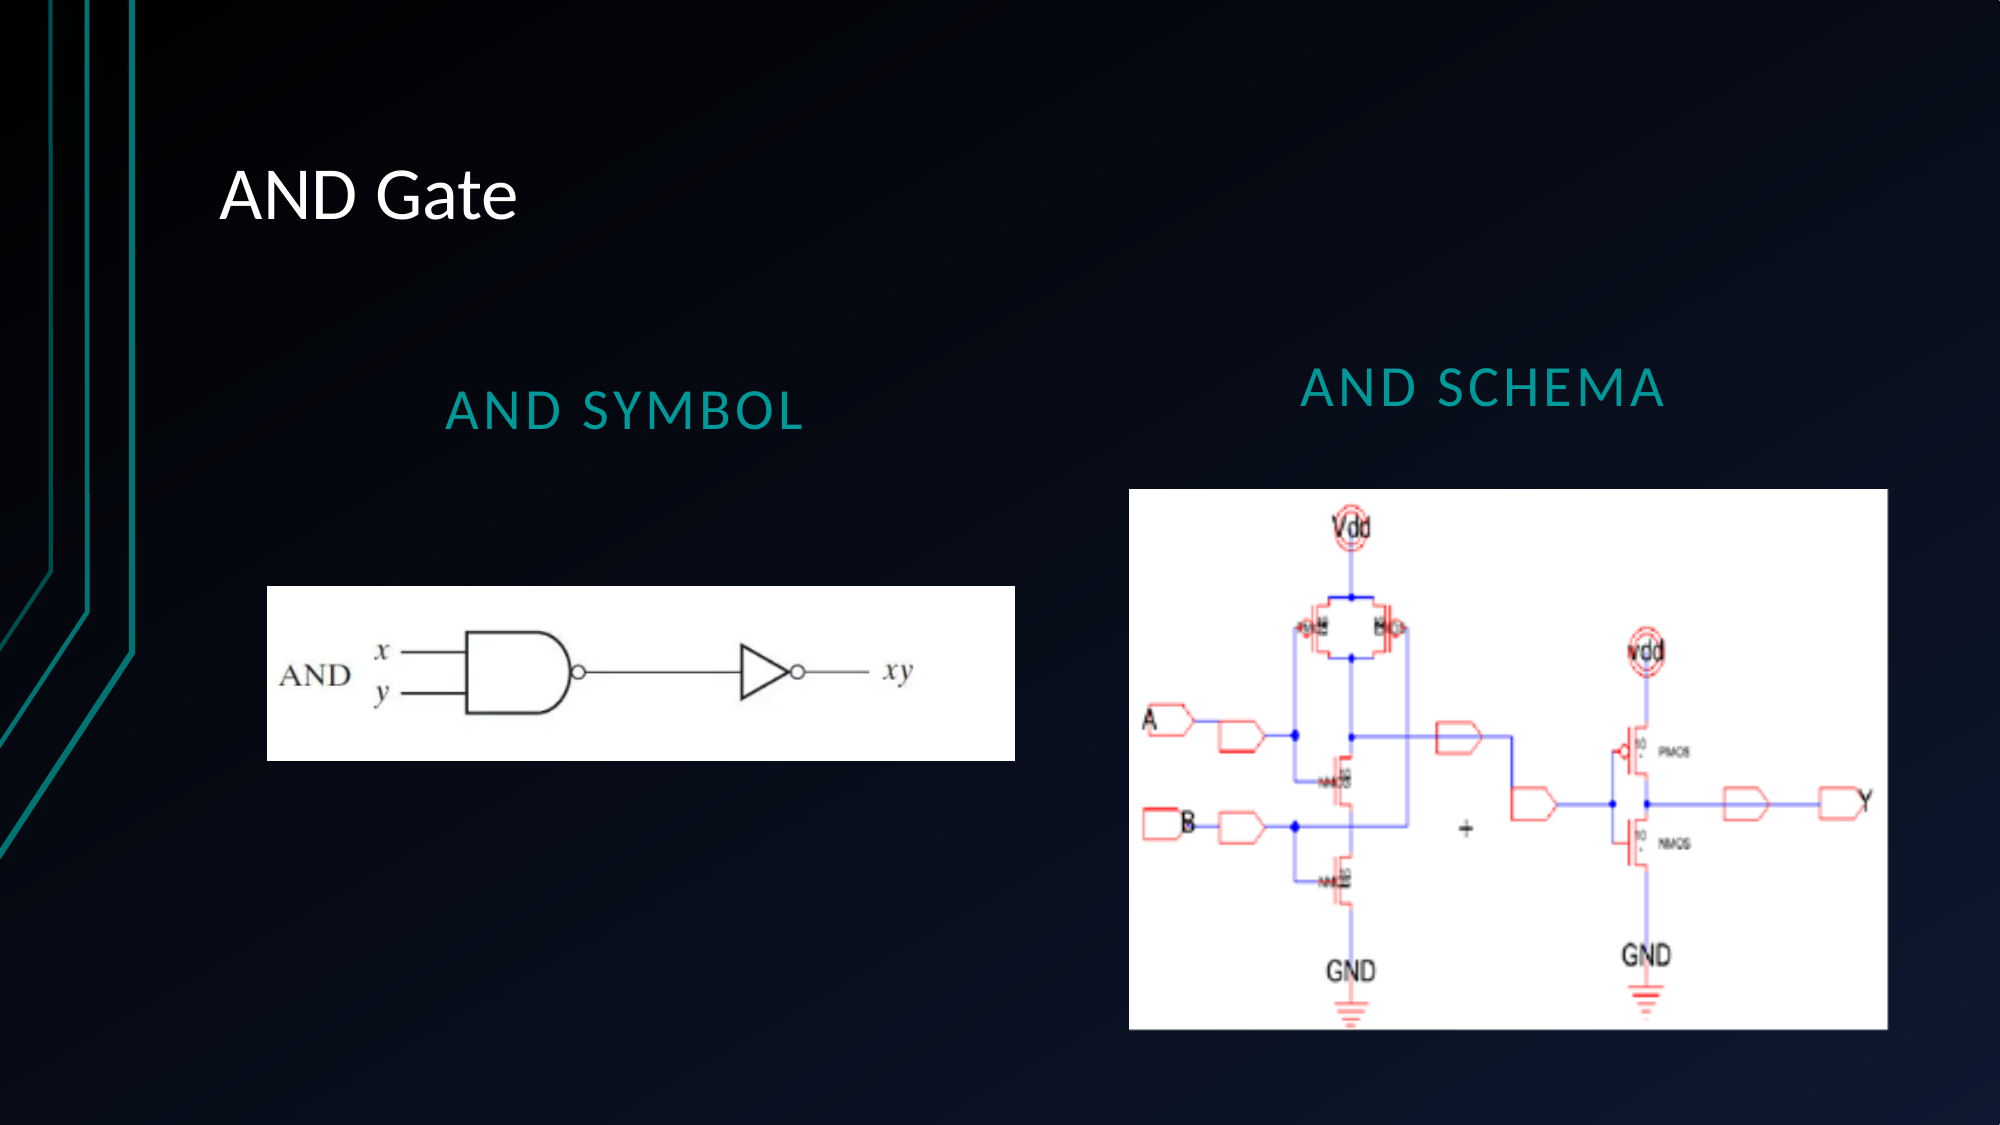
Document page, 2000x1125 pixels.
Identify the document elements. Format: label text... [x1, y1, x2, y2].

picture [267, 585, 1015, 762]
list AND Schema [1065, 279, 1900, 430]
list AND Symbol [207, 302, 1042, 453]
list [1129, 489, 1892, 1034]
title AND Gate [199, 45, 1900, 246]
